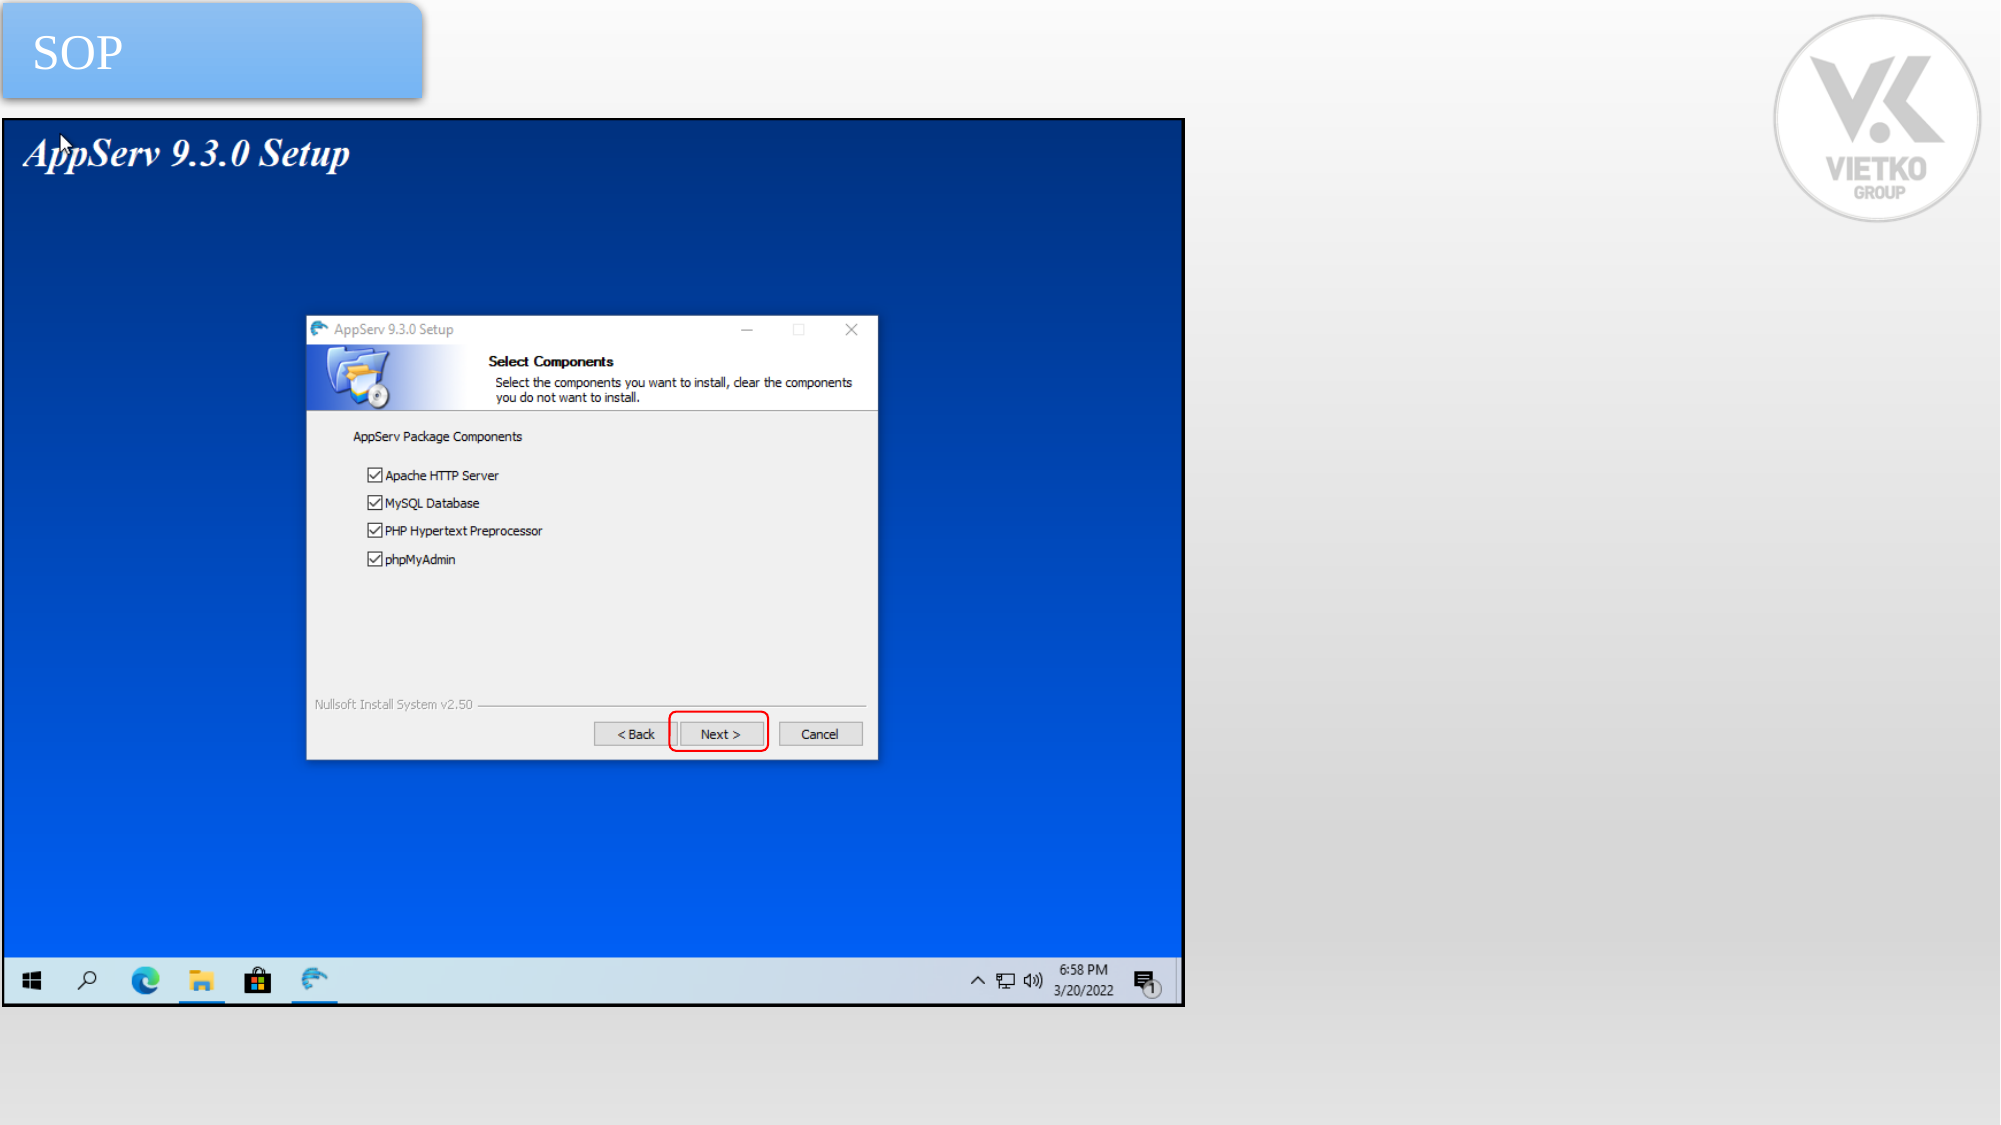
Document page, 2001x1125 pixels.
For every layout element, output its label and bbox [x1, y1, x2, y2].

text_box [2, 2, 423, 98]
picture [0, 0, 2001, 1125]
